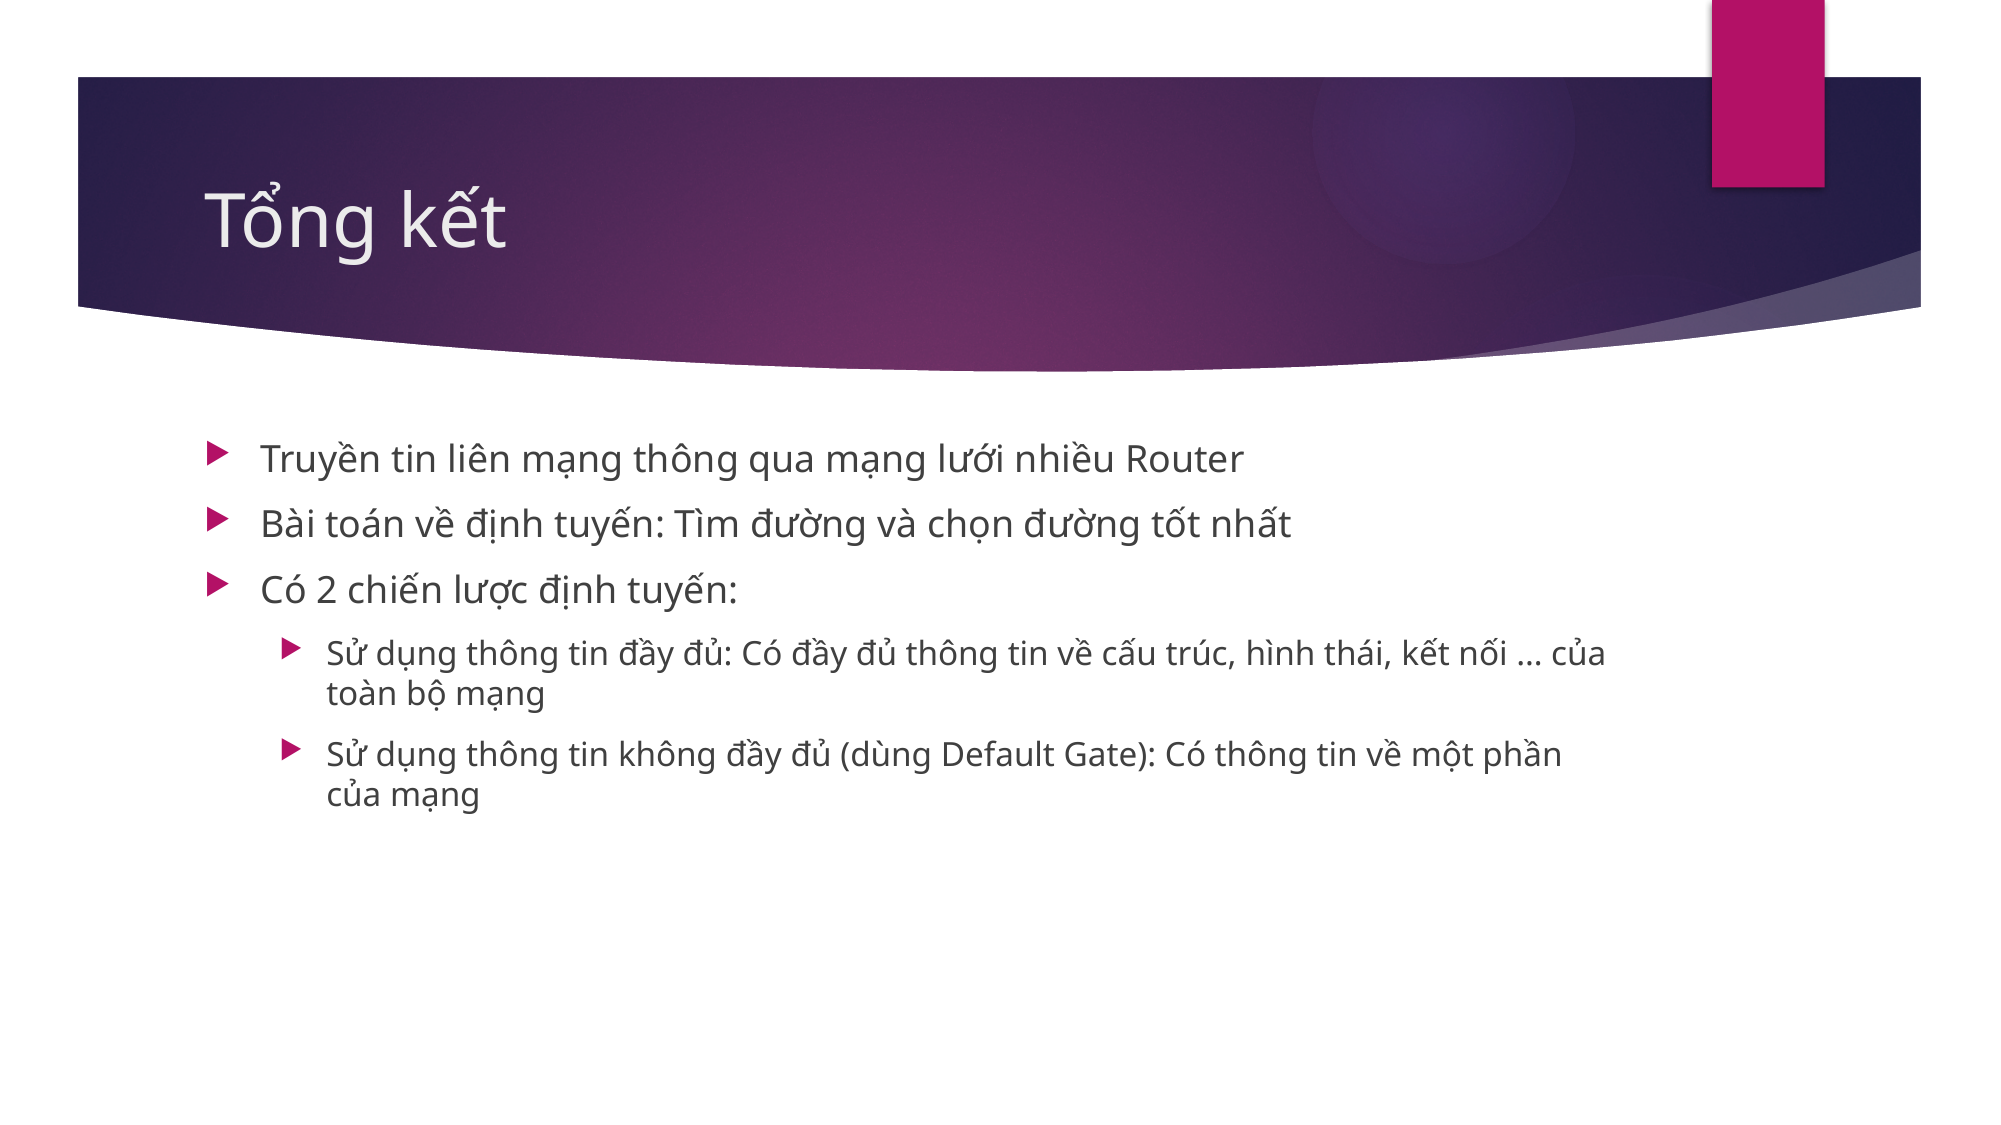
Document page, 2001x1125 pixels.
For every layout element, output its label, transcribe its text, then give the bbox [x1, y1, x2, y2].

title Tổng kết [189, 159, 1627, 276]
list Truyền tin liên mạng thông qua mạng lưới nhiều Router Bài toán về định tuyến: Tìm đường và chọn đường tốt nhất Có 2 chiến lược định tuyến: Sử dụng thông tin đầy đủ: Có đầy đủ thông tin về cấu trúc, hình thái, kết nối … của toàn bộ mạng Sử dụng thông tin không đầy đủ (dùng Default Gate): Có thông tin về một phần của mạng [189, 427, 1638, 988]
